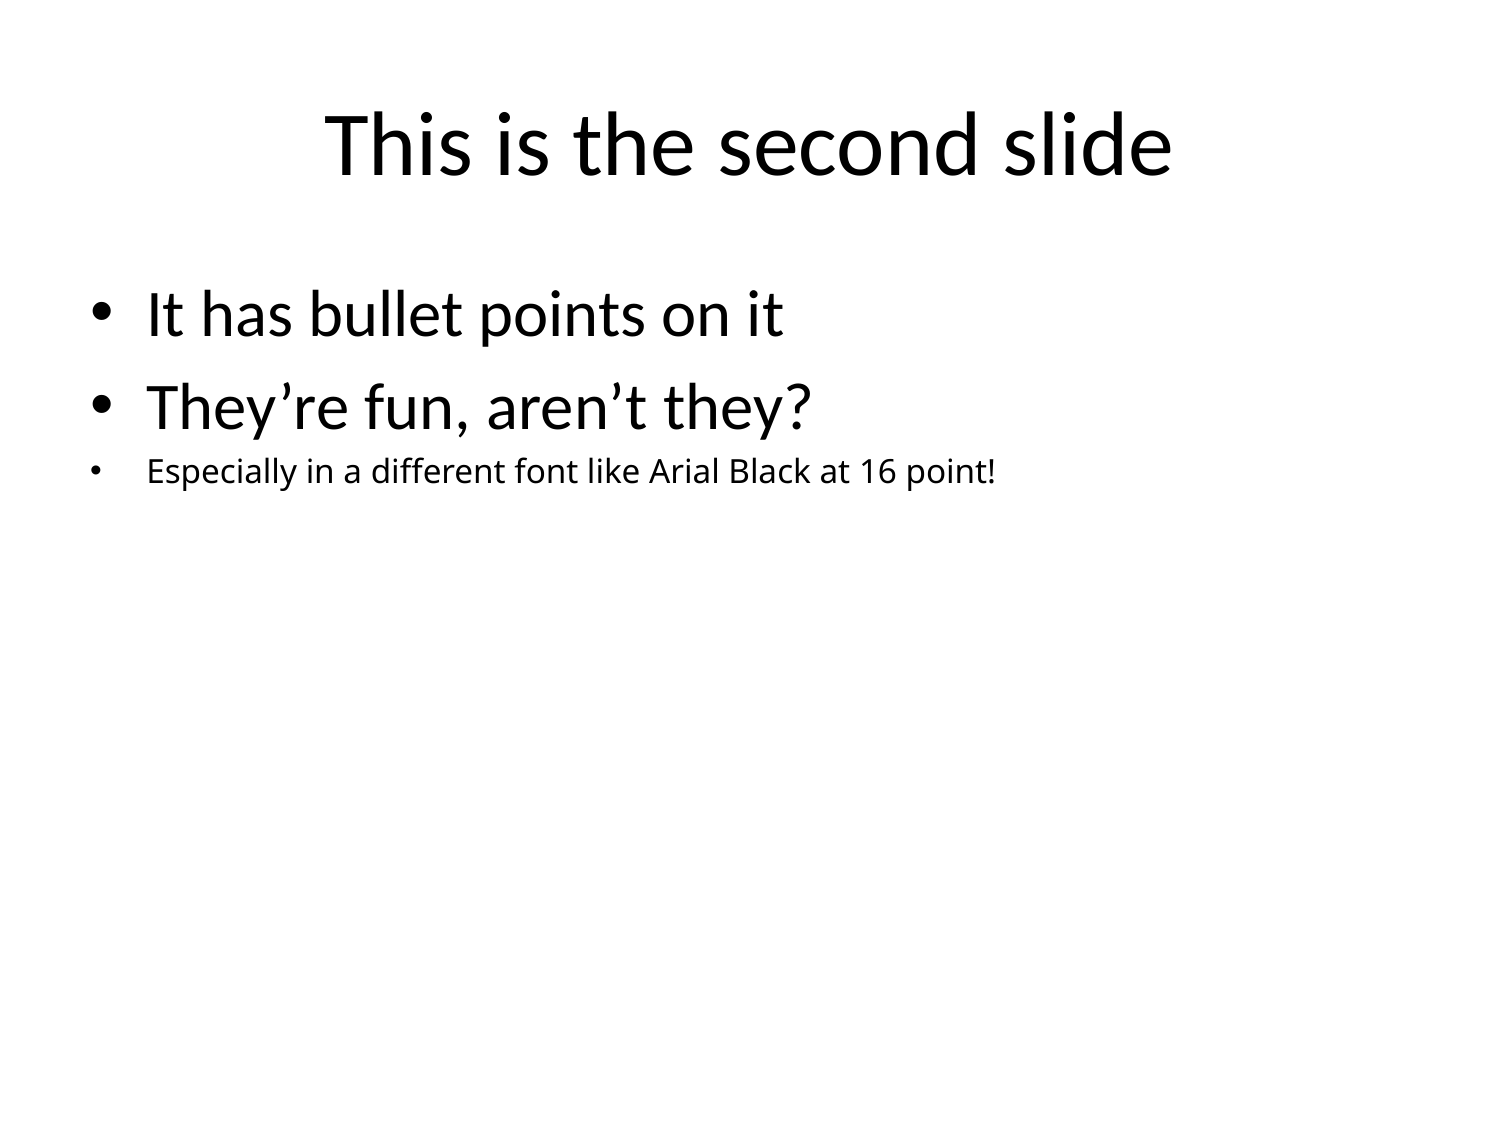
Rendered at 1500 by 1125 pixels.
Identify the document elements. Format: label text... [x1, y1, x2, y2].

list It has bullet points on it They’re fun, aren’t they? Especially in a different font like Arial Black at 16 point! [75, 262, 1425, 1005]
title This is the second slide [75, 45, 1425, 233]
